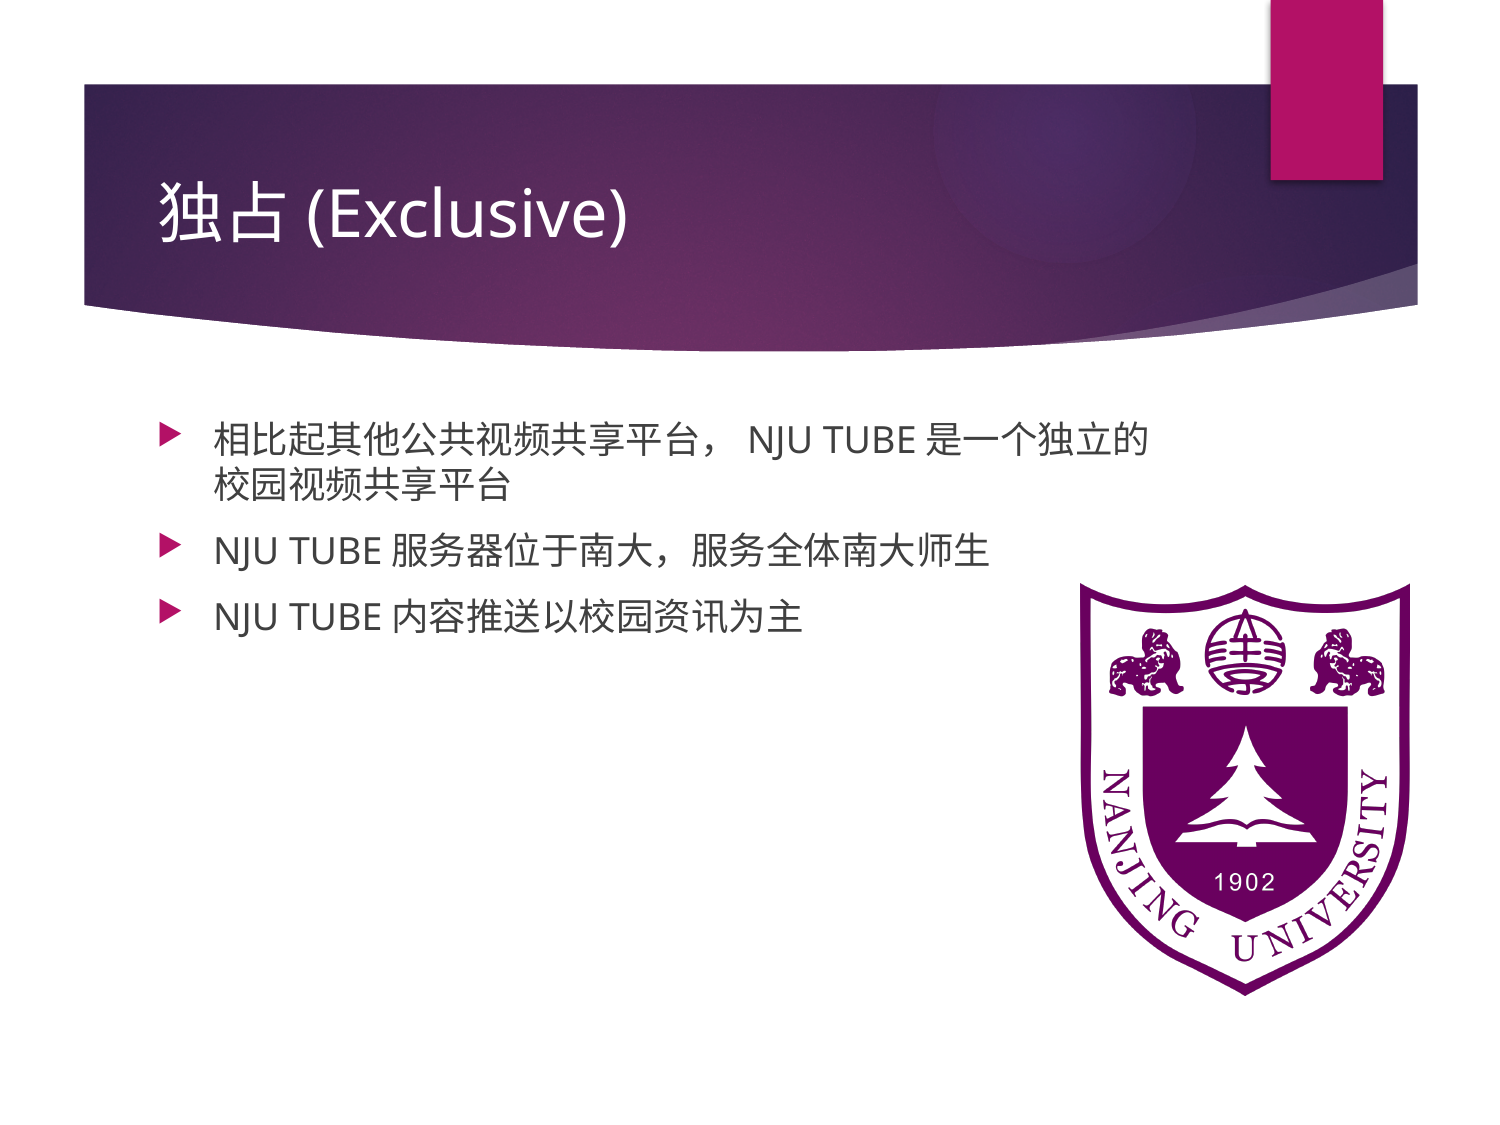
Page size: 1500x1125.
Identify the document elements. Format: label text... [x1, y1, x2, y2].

picture [1080, 583, 1410, 996]
title 独占(Exclusive) [142, 152, 1183, 269]
list 相比起其他公共视频共享平台，NJU TUBE是一个独立的校园视频共享平台 NJU TUBE服务器位于南大，服务全体南大师生 NJU TUBE内容推送以校园资讯为主 [141, 408, 1183, 988]
